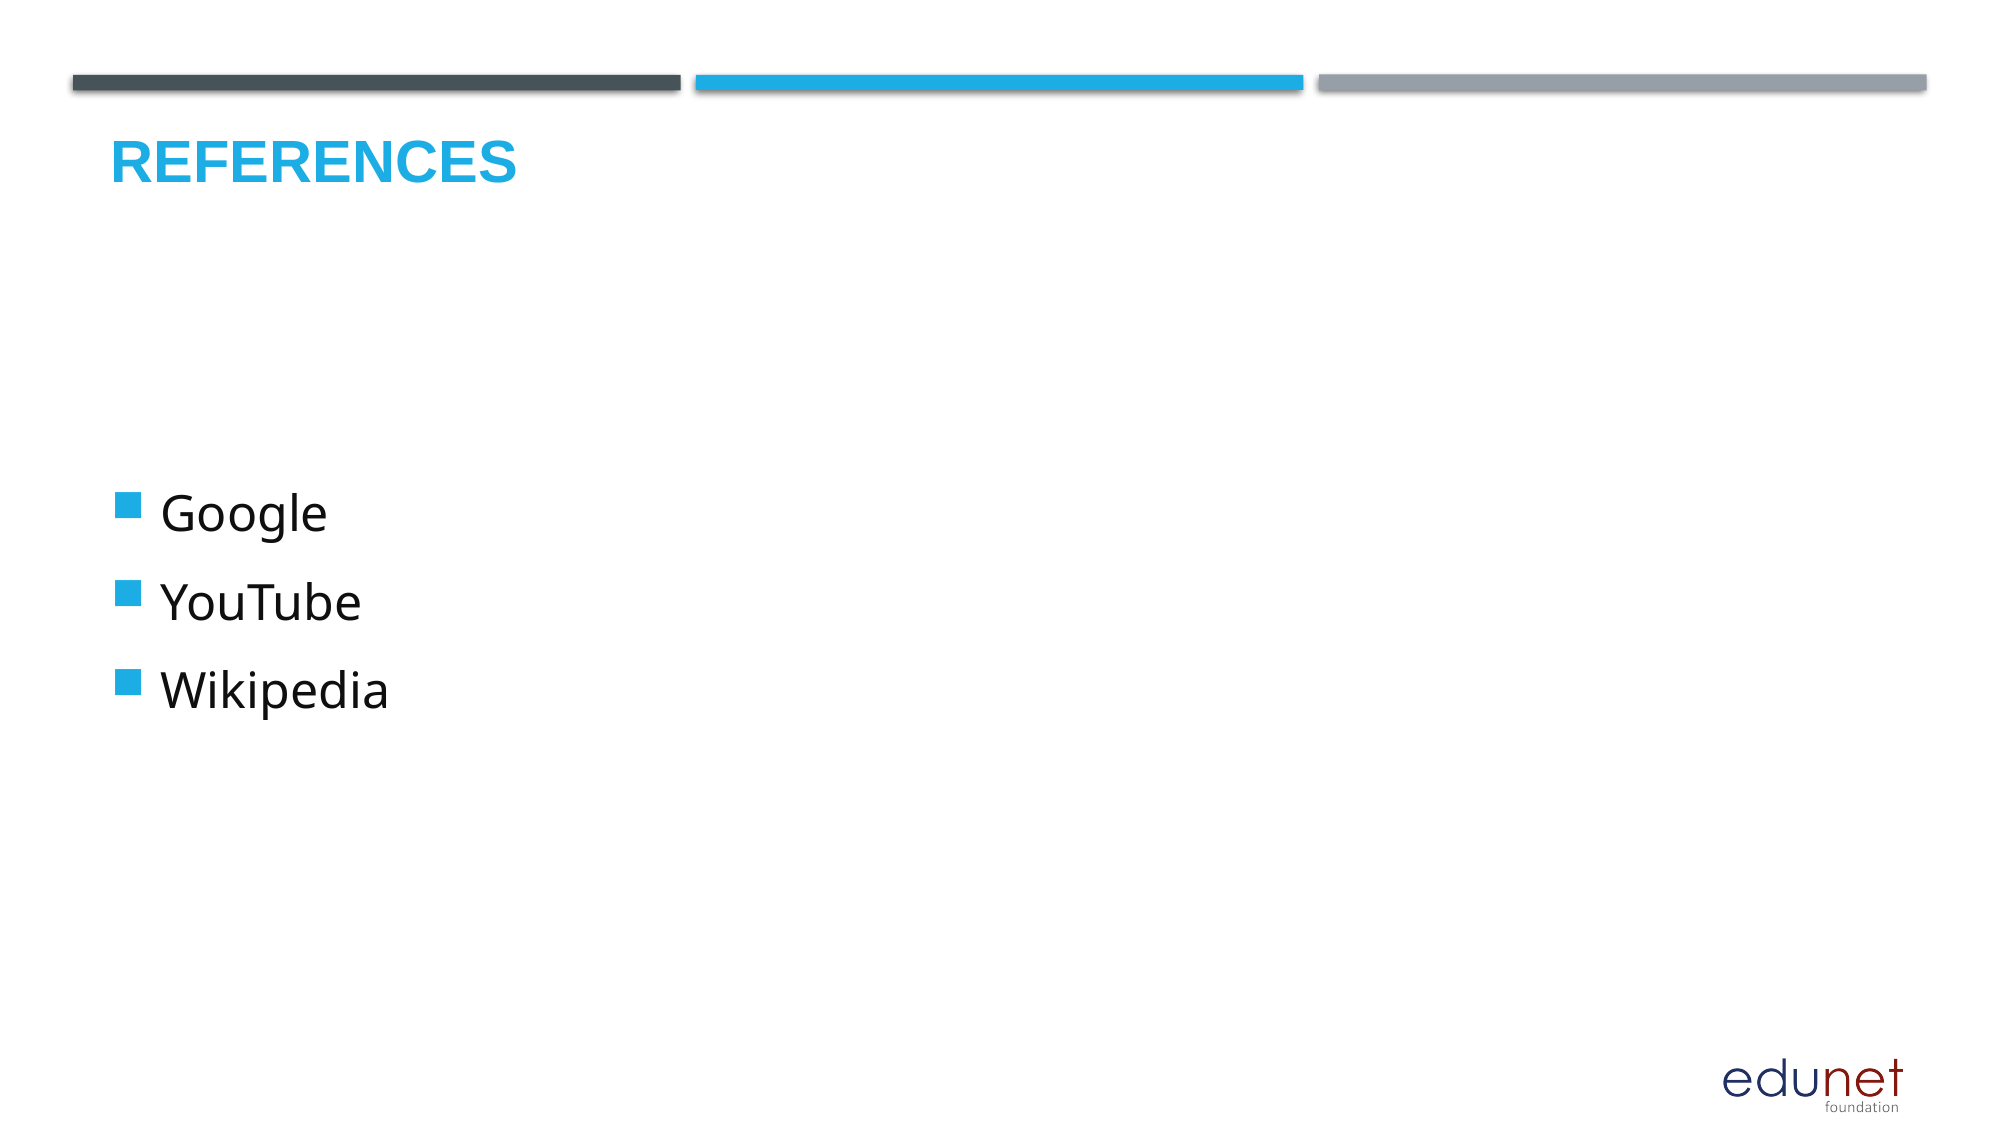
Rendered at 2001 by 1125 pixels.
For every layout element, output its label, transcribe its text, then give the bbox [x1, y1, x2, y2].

title References [95, 115, 1905, 203]
picture [1719, 1056, 1905, 1116]
list Google YouTube Wikipedia [95, 213, 1905, 981]
